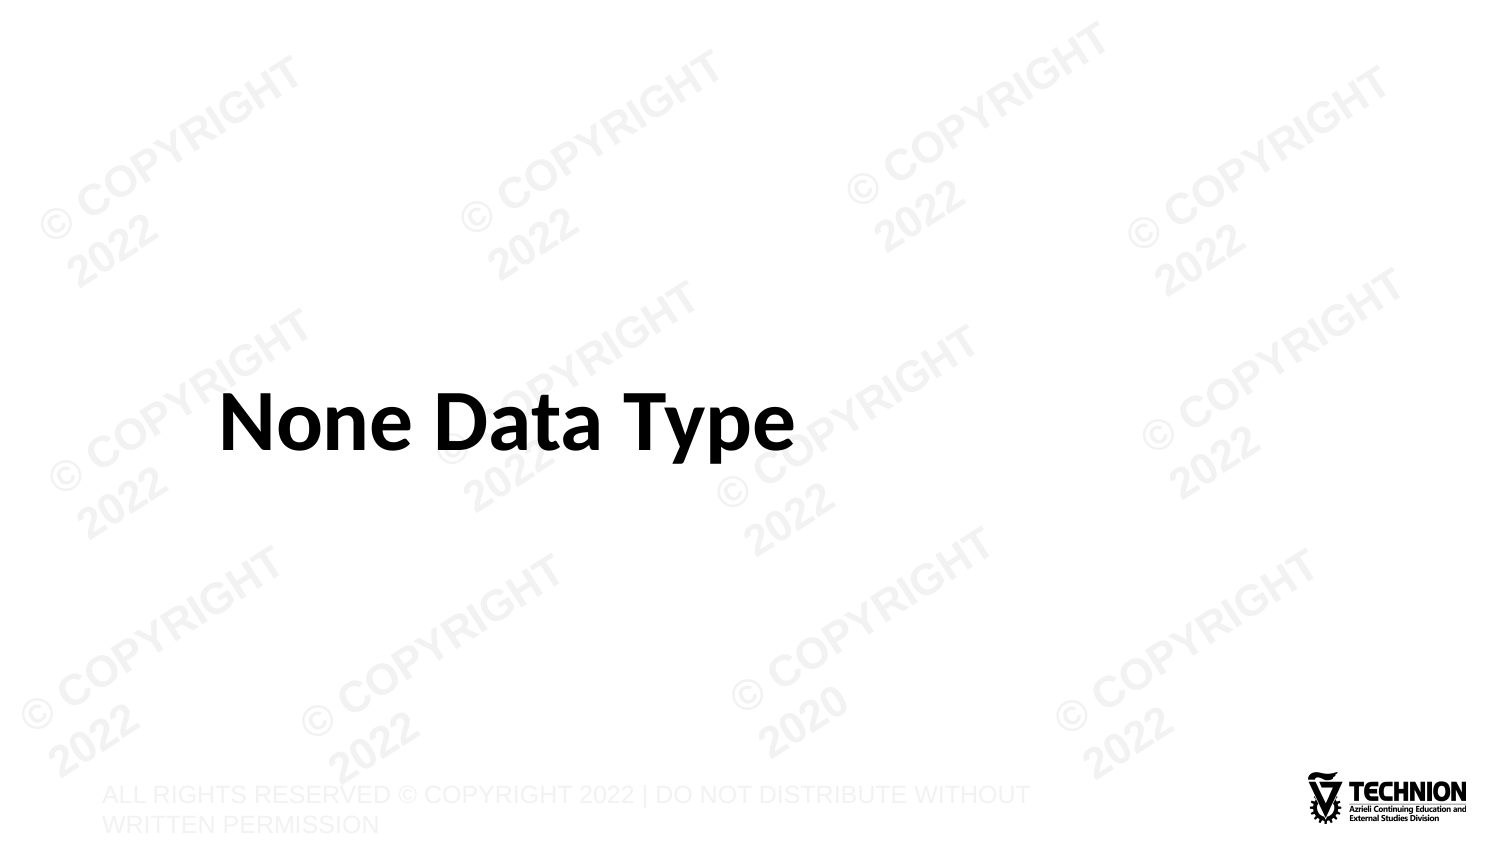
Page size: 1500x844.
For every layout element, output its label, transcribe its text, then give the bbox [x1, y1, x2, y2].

title None Data Type [203, 319, 857, 525]
